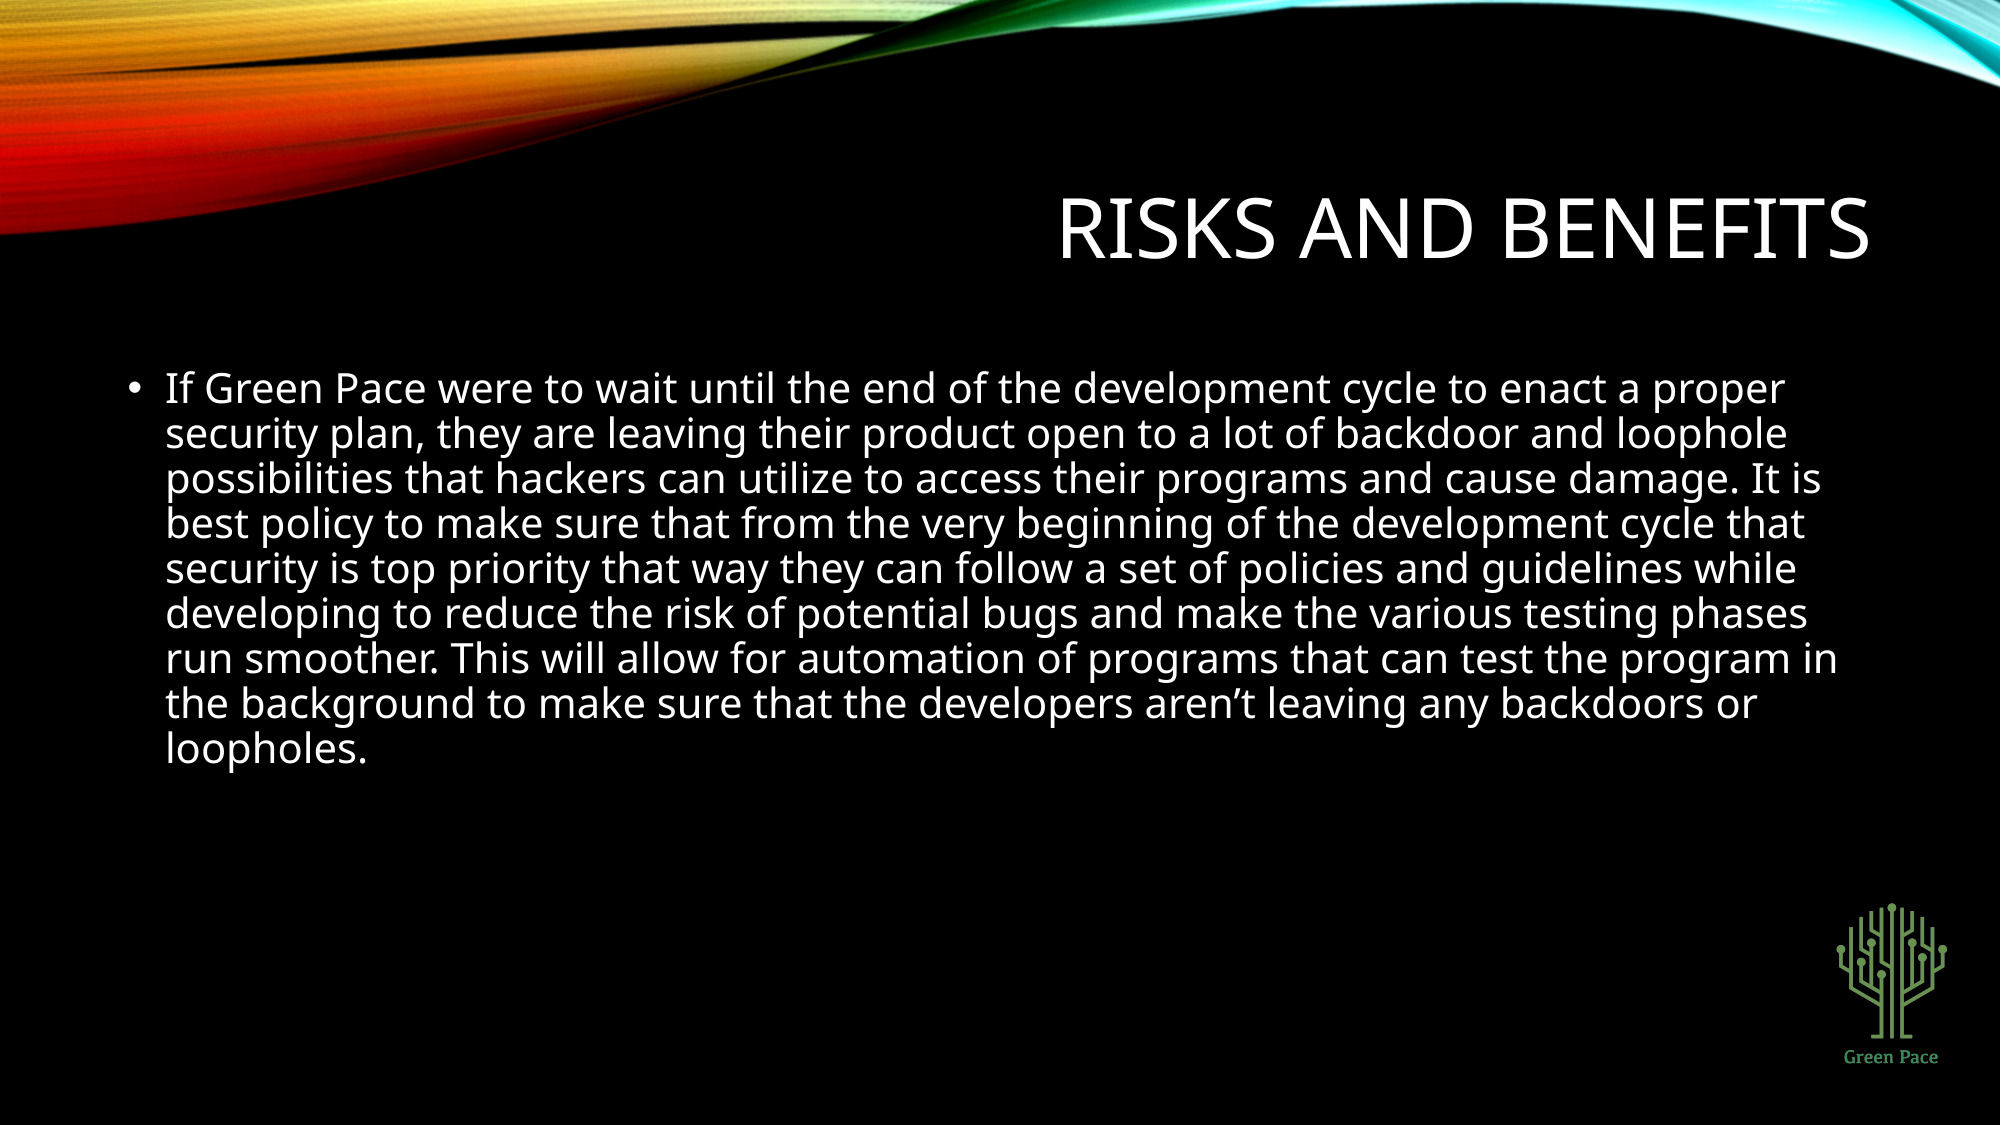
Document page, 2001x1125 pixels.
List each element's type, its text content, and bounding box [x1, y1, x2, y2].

list If Green Pace were to wait until the end of the development cycle to enact a proper security plan, they are leaving their product open to a lot of backdoor and loophole possibilities that hackers can utilize to access their programs and cause damage. It is best policy to make sure that from the very beginning of the development cycle that security is top priority that way they can follow a set of policies and guidelines while developing to reduce the risk of potential bugs and make the various testing phases run smoother. This will allow for automation of programs that can test the program in the background to make sure that the developers aren’t leaving any backdoors or loopholes. [112, 360, 1888, 1021]
picture [1817, 892, 1964, 1082]
title RISKS AND BENEFITS [474, 125, 1888, 338]
picture [0, 0, 2000, 237]
